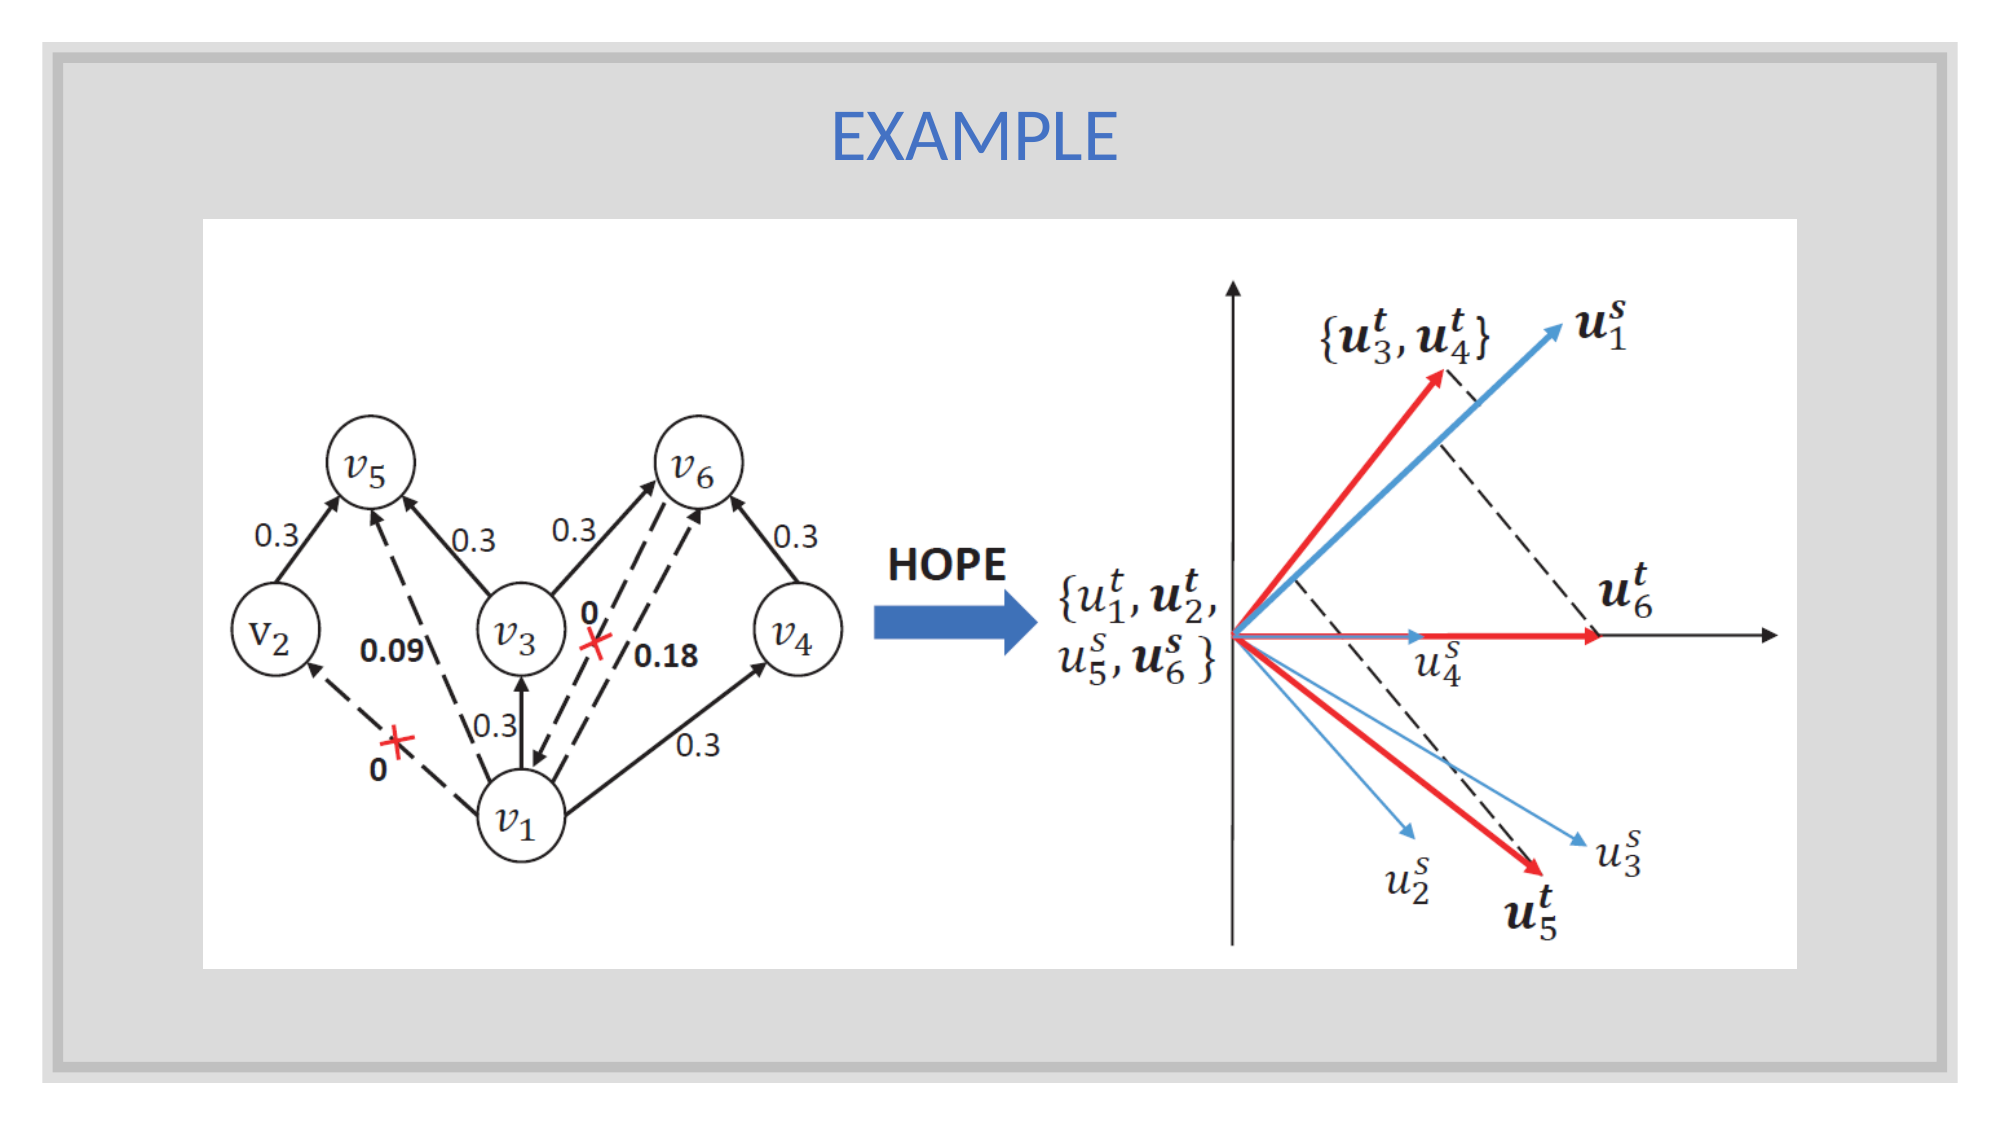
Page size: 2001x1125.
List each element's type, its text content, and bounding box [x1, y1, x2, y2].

title EXAMPLE [112, 69, 1838, 204]
text_box [52, 51, 1948, 1073]
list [203, 220, 1797, 969]
